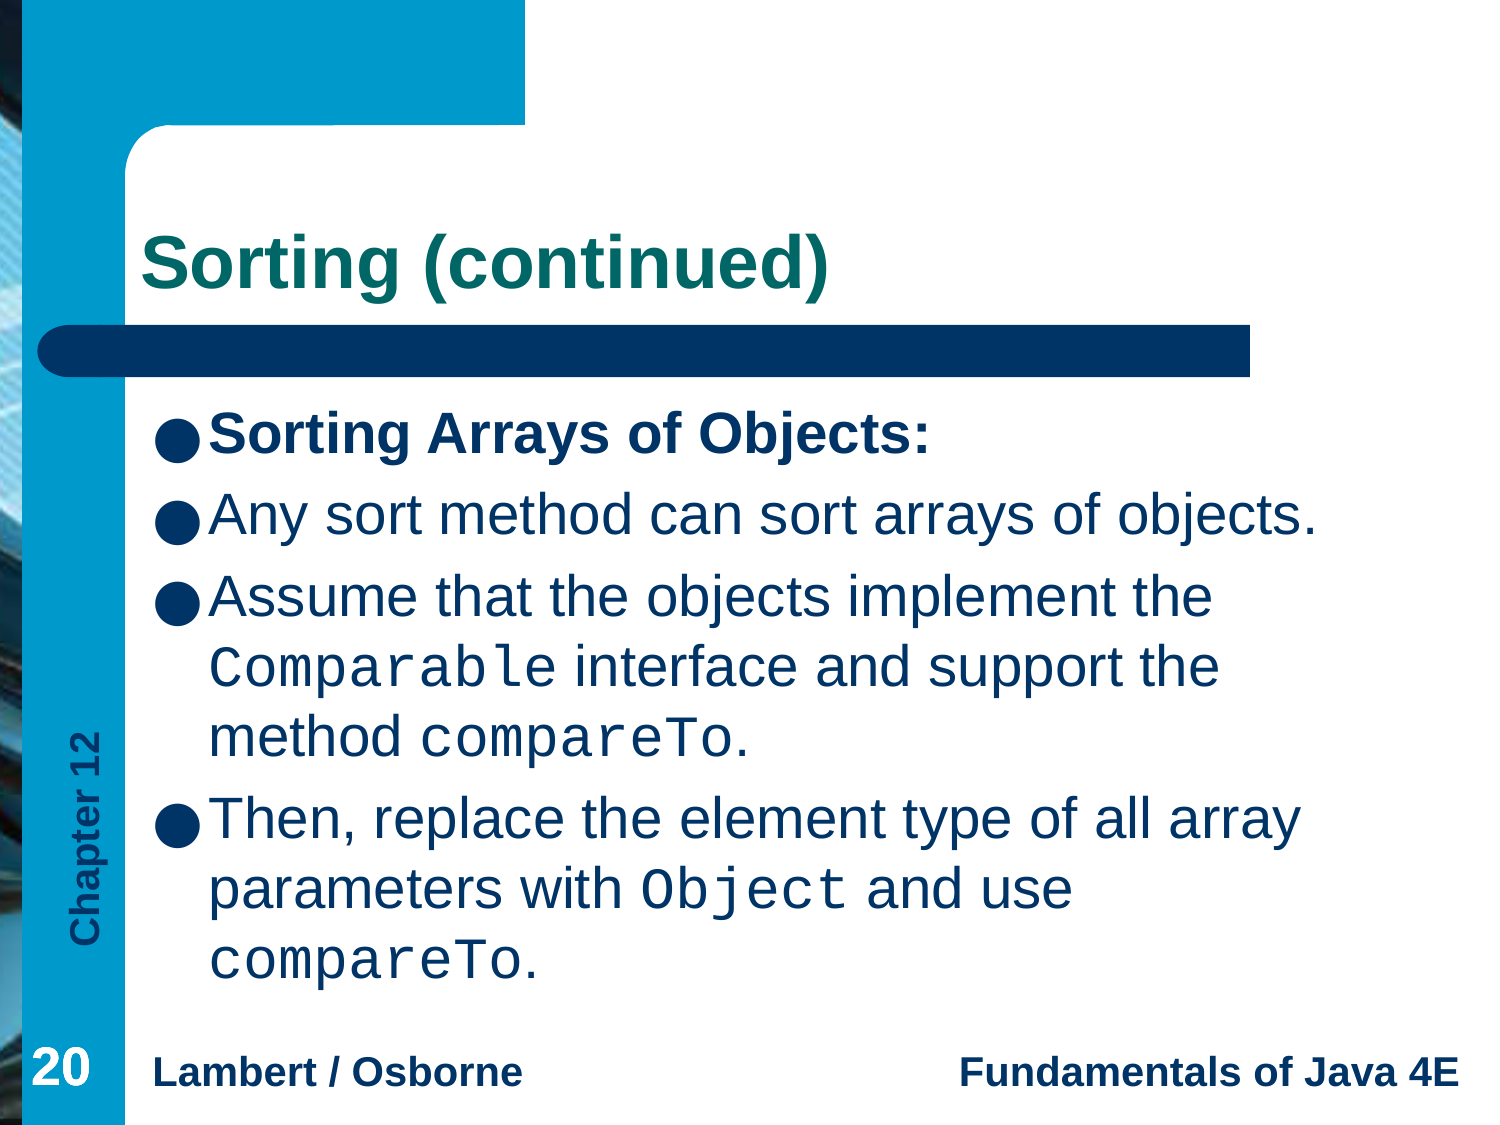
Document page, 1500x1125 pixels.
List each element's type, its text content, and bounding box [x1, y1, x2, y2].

picture [0, 0, 21, 1125]
text_box ‹#› [13, 1023, 111, 1105]
title Sorting (continued) [125, 125, 1425, 313]
list Sorting Arrays of Objects: Any sort method can sort arrays of objects. Assume that the objects implement the Comparable interface and support the method compareTo. Then, replace the element type of all array parameters with Object and use compareTo. [137, 387, 1400, 999]
